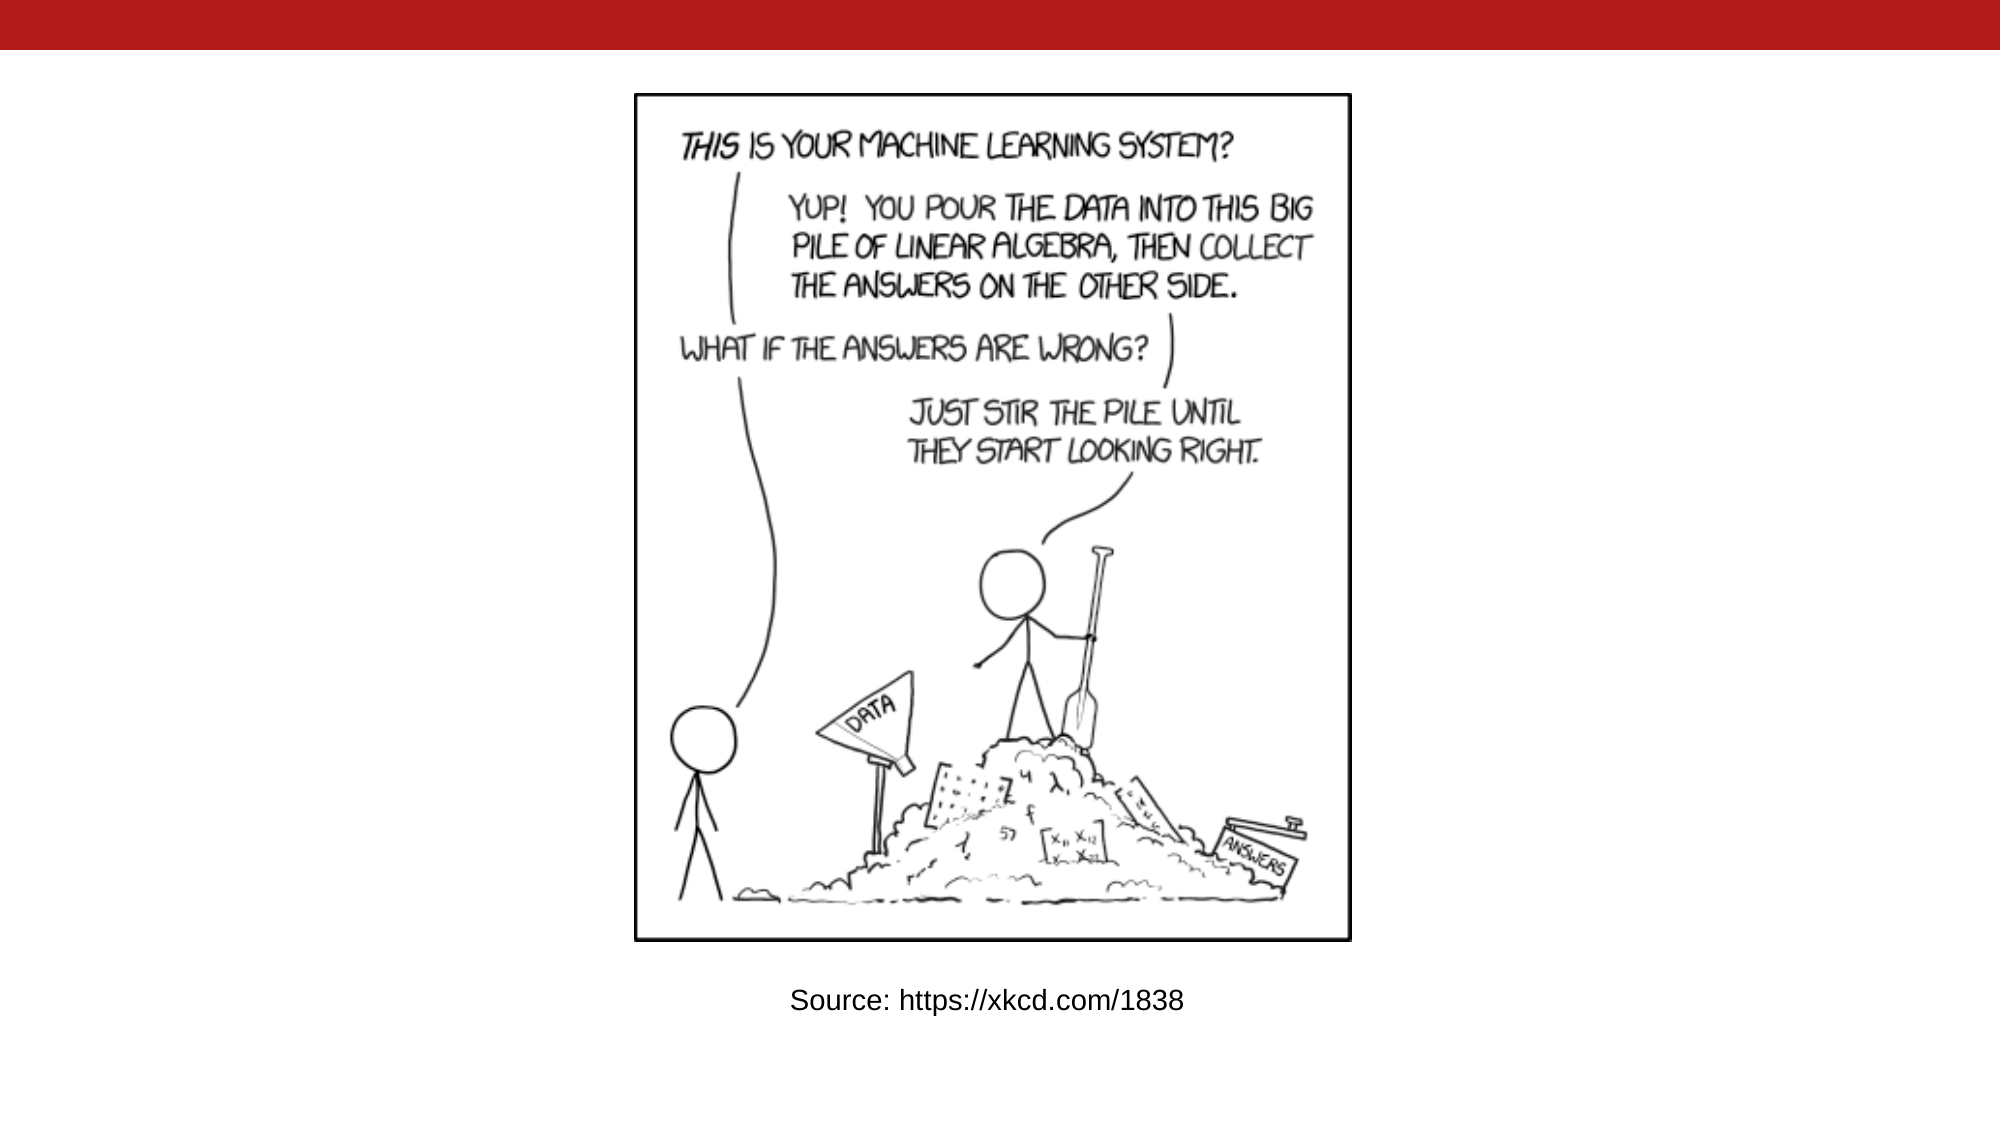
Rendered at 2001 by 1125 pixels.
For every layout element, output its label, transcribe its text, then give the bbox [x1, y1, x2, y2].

picture [0, 0, 2000, 50]
text_box Source: https://xkcd.com/1838 [774, 973, 1225, 1024]
picture [634, 92, 1352, 942]
